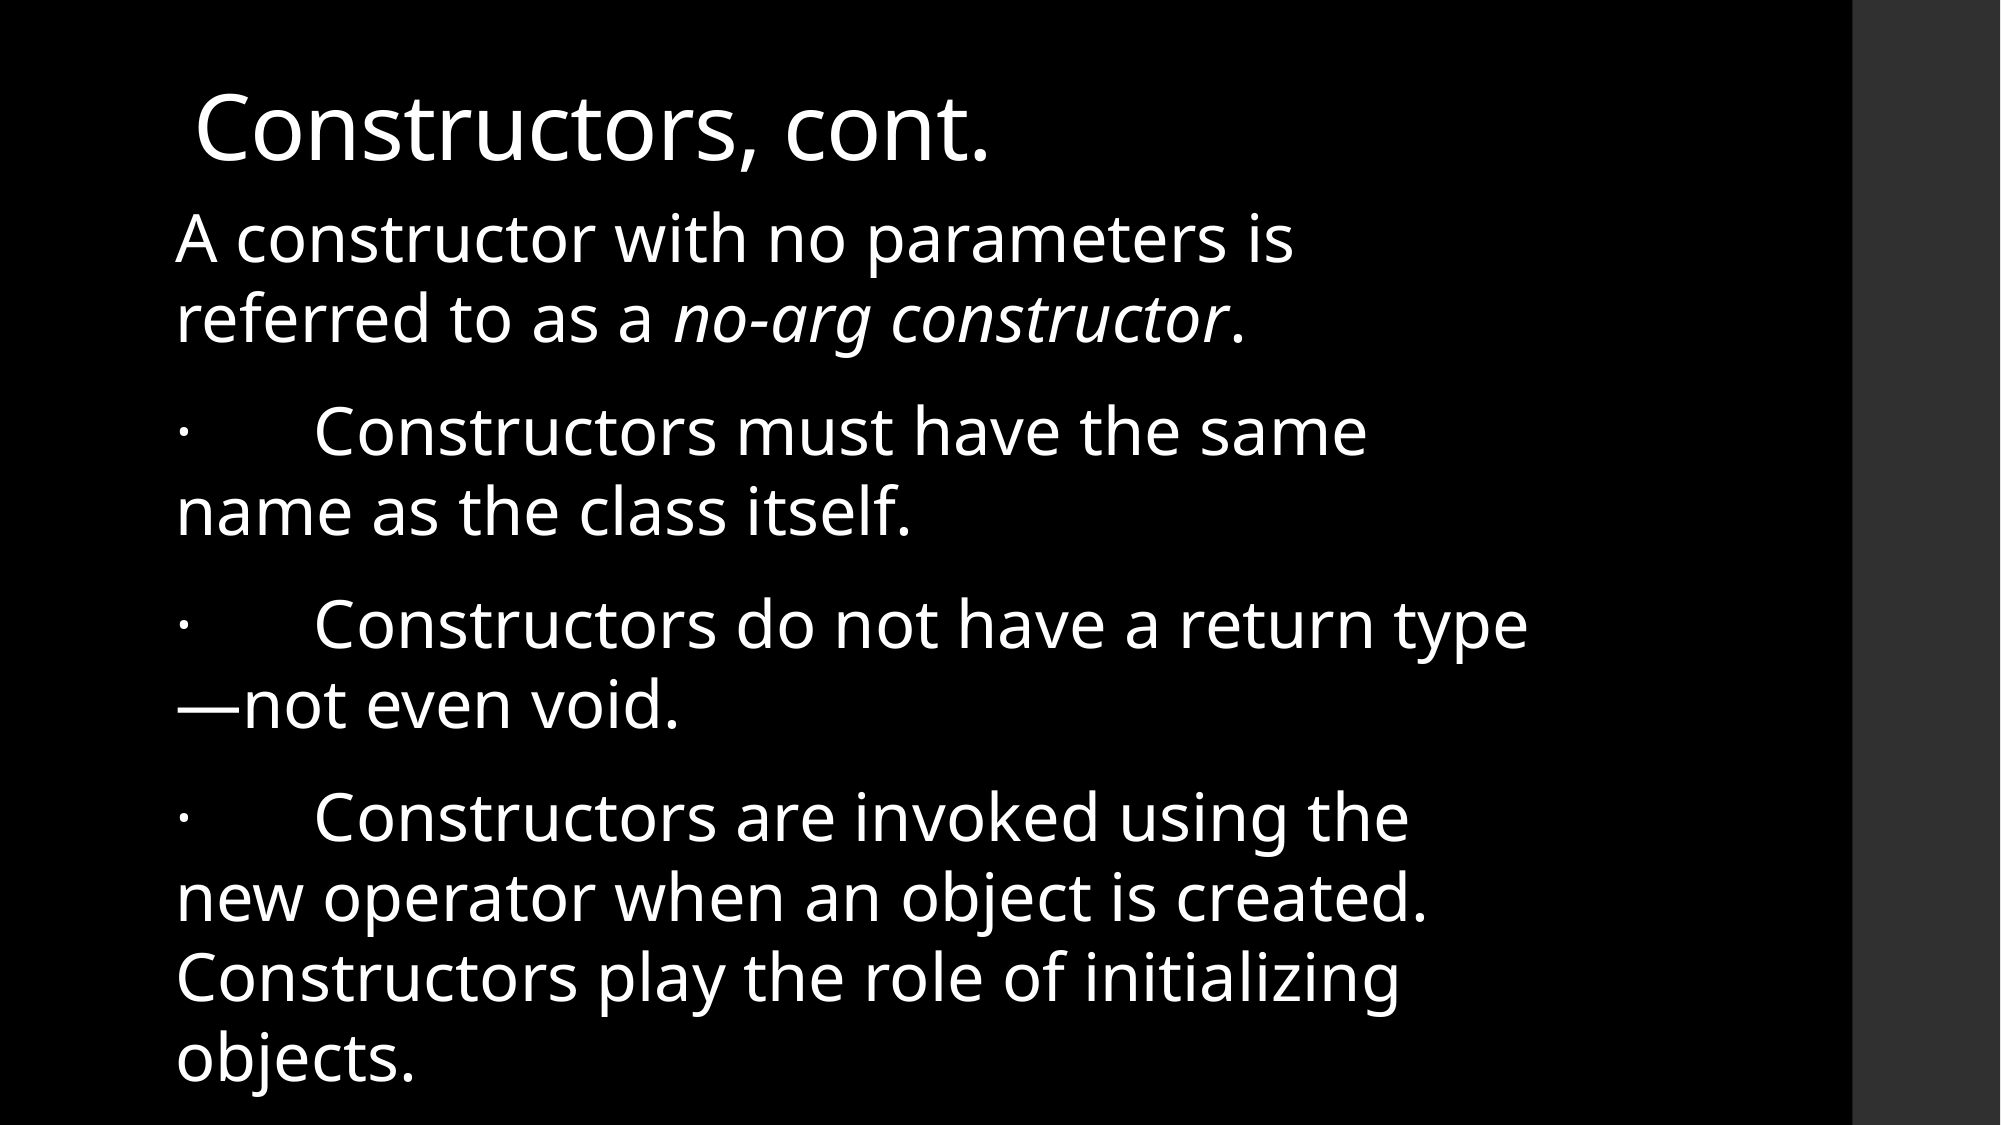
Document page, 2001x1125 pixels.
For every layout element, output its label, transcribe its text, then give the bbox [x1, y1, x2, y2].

text_box A constructor with no parameters is referred to as a no-arg constructor. · Constructors must have the same name as the class itself. · Constructors do not have a return type—not even void. · Constructors are invoked using the new operator when an object is created. Constructors play the role of initializing objects. [160, 187, 1561, 1103]
title Constructors, cont. [178, 50, 1454, 187]
